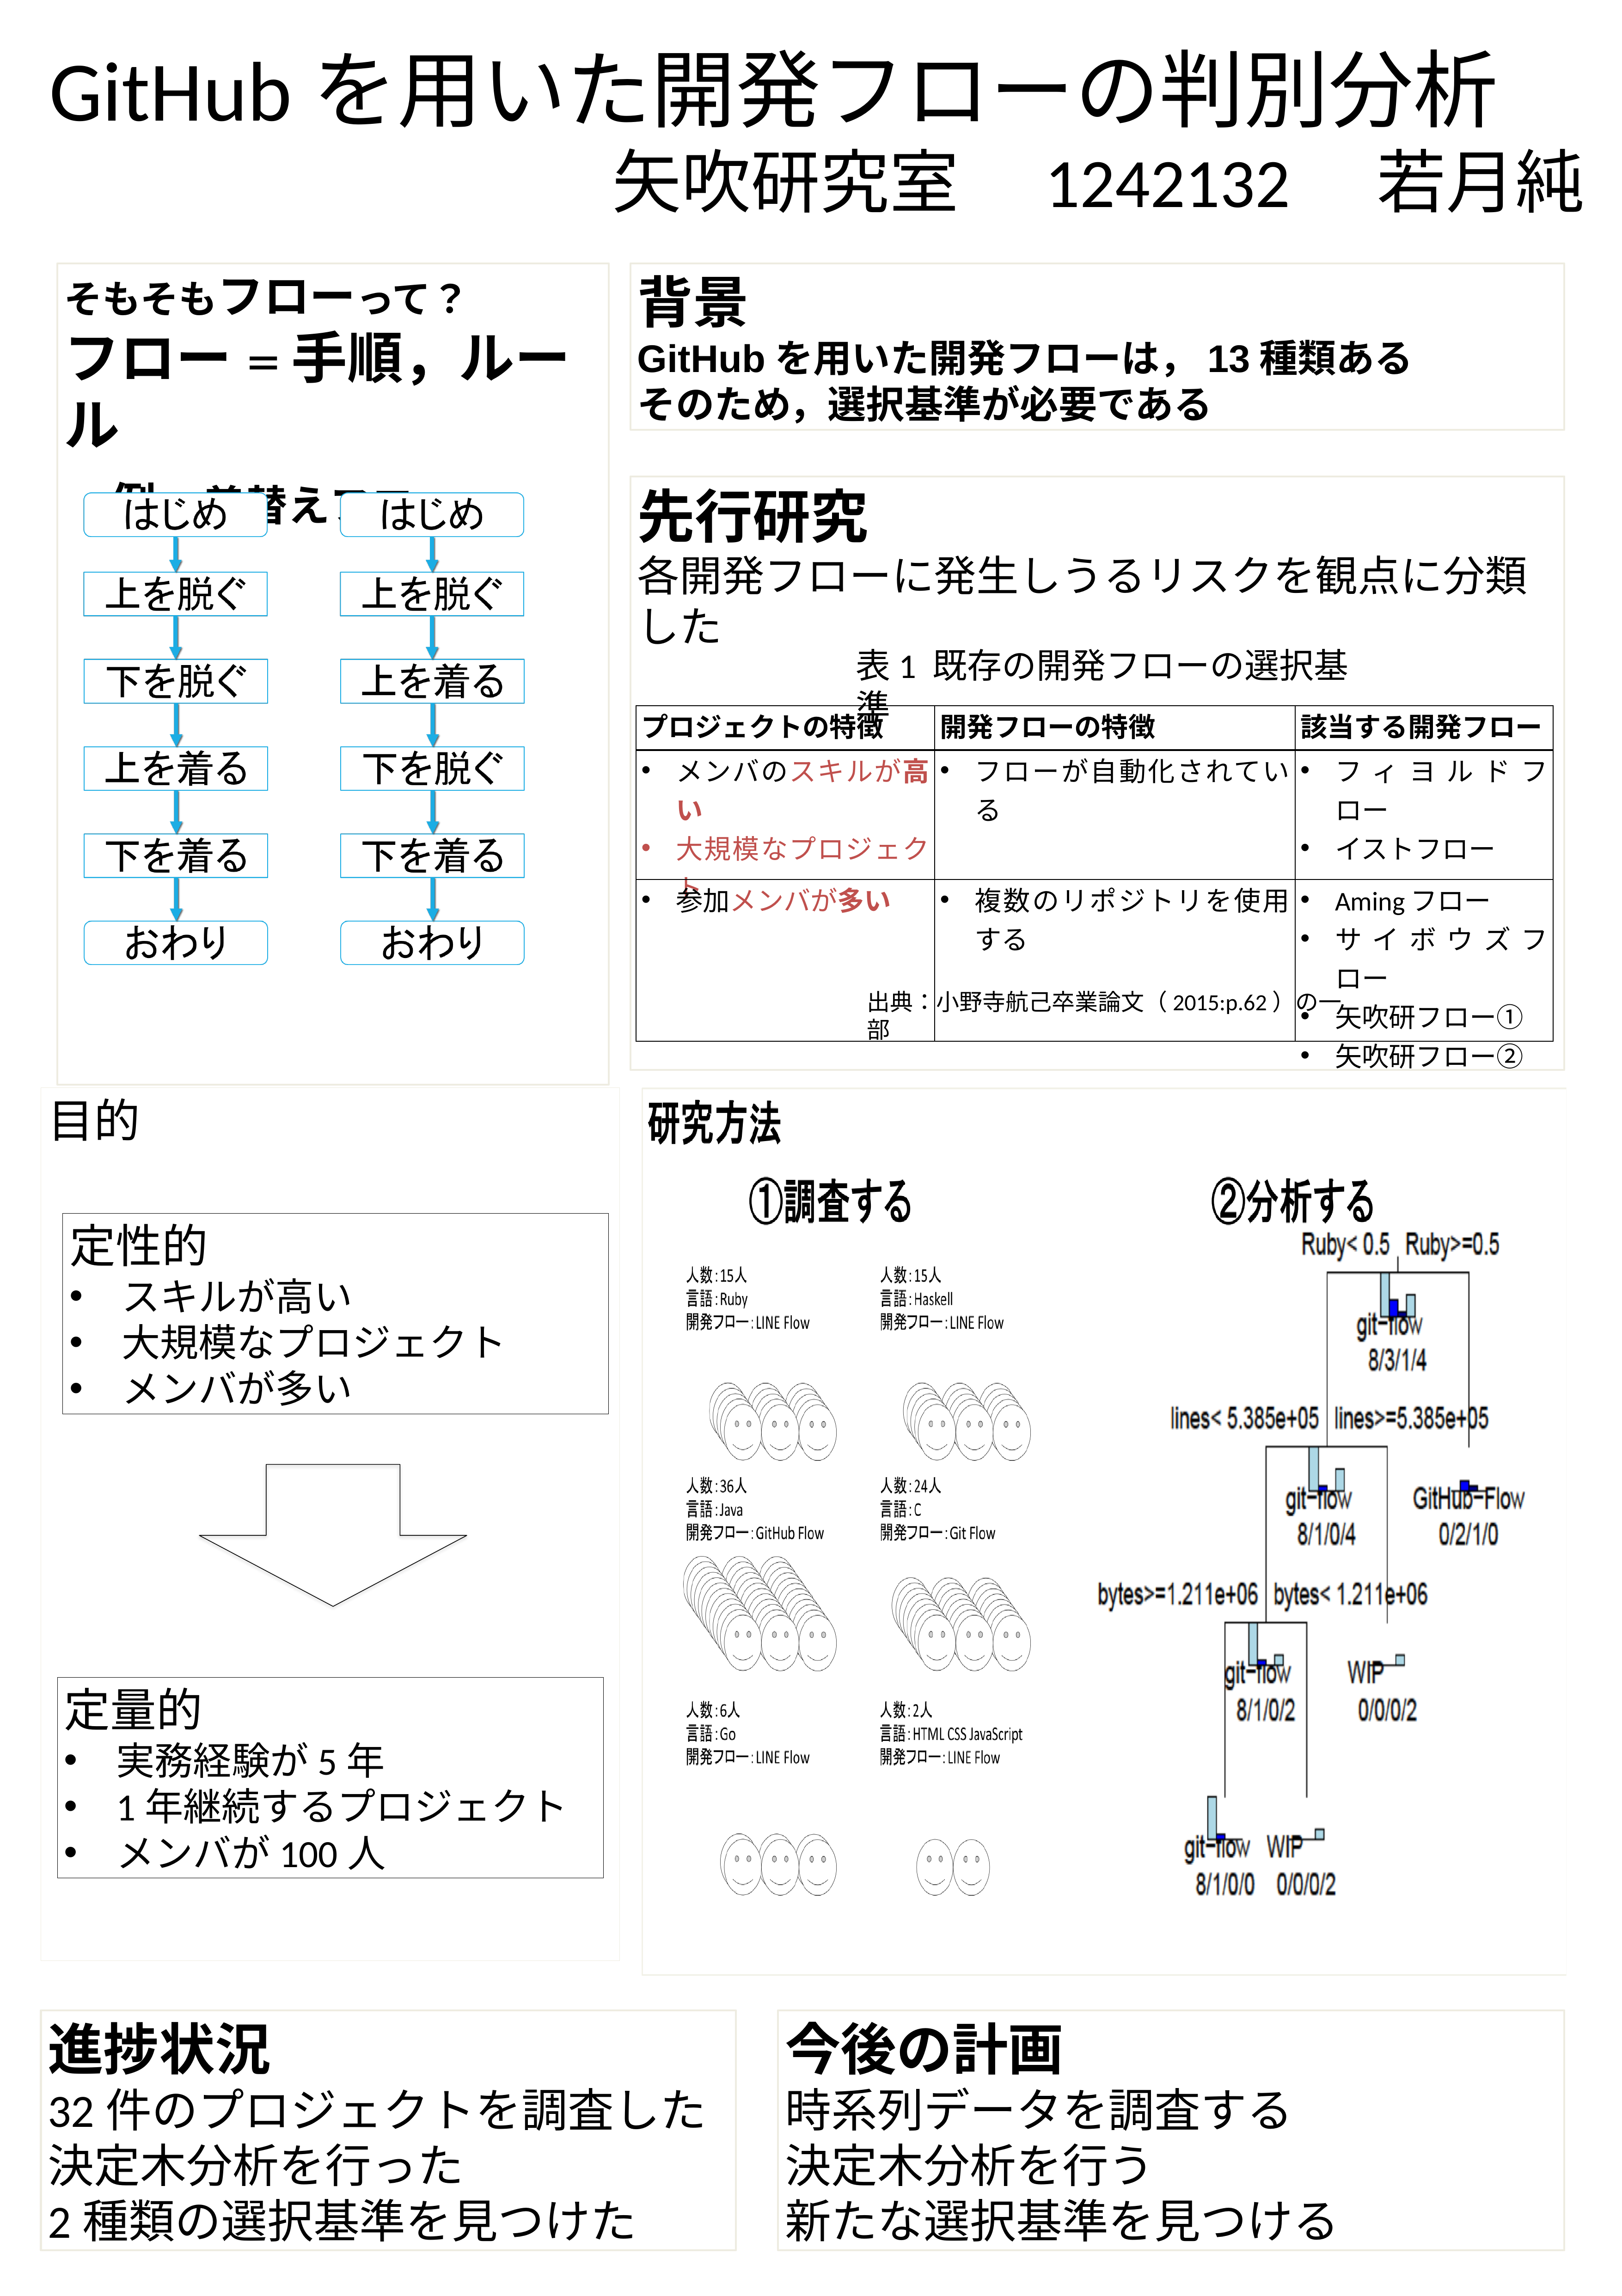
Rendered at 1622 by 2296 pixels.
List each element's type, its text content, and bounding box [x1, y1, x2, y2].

table_header 該当する開発フロー [1296, 706, 1553, 749]
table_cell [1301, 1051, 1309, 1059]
text_box そもそもフローって？ フロー ＝ 手順，ルール 例，着替えフロー [56, 263, 610, 1086]
table_cell 参加メンバが多い [637, 880, 934, 1041]
text_box 今後の計画 時系列データを調査する 決定木分析を行う 新たな選択基準を見つける [777, 2009, 1565, 2251]
picture [79, 476, 272, 987]
table_cell 複数のリポジトリを使用する [935, 880, 1295, 984]
text_box 表1 既存の開発フローの選択基準 [849, 640, 1382, 730]
text_box 定性的 スキルが高い 大規模なプロジェクト メンバが多い [62, 1213, 609, 1414]
picture [641, 1087, 1567, 1976]
table_cell Amingフロー サイボウズフロー 矢吹研フロー① 矢吹研フロー② [1296, 880, 1553, 1041]
text_box [199, 1464, 467, 1607]
table_cell フィヨルドフロー イストフロー [1296, 751, 1553, 879]
text_box 定量的 実務経験が5年 1年継続するプロジェクト メンバが100人 [57, 1677, 604, 1878]
table_cell フローが自動化されている [935, 751, 1295, 879]
text_box 進捗状況 32件のプロジェクトを調査した 決定木分析を行った 2種類の選択基準を見つけた [40, 2009, 737, 2251]
text_box 目的 [41, 1087, 620, 1961]
picture [336, 476, 528, 987]
text_box 背景 GitHubを用いた開発フローは，13種類ある そのため，選択基準が必要である [630, 263, 1565, 431]
text_box 出典：小野寺航己卒業論文（2015:p.62）の一部 [860, 984, 1363, 1046]
text_box 先行研究 各開発フローに発生しうるリスクを観点に分類した [630, 476, 1565, 1071]
table_header 開発フローの特徴 [935, 730, 1295, 749]
table_cell メンバのスキルが高い 大規模なプロジェクト [637, 751, 934, 879]
text_box GitHubを用いた開発フローの判別分析 矢吹研究室 1242132 若月純 [42, 32, 1592, 357]
table_header プロジェクトの特徴 [637, 706, 934, 749]
